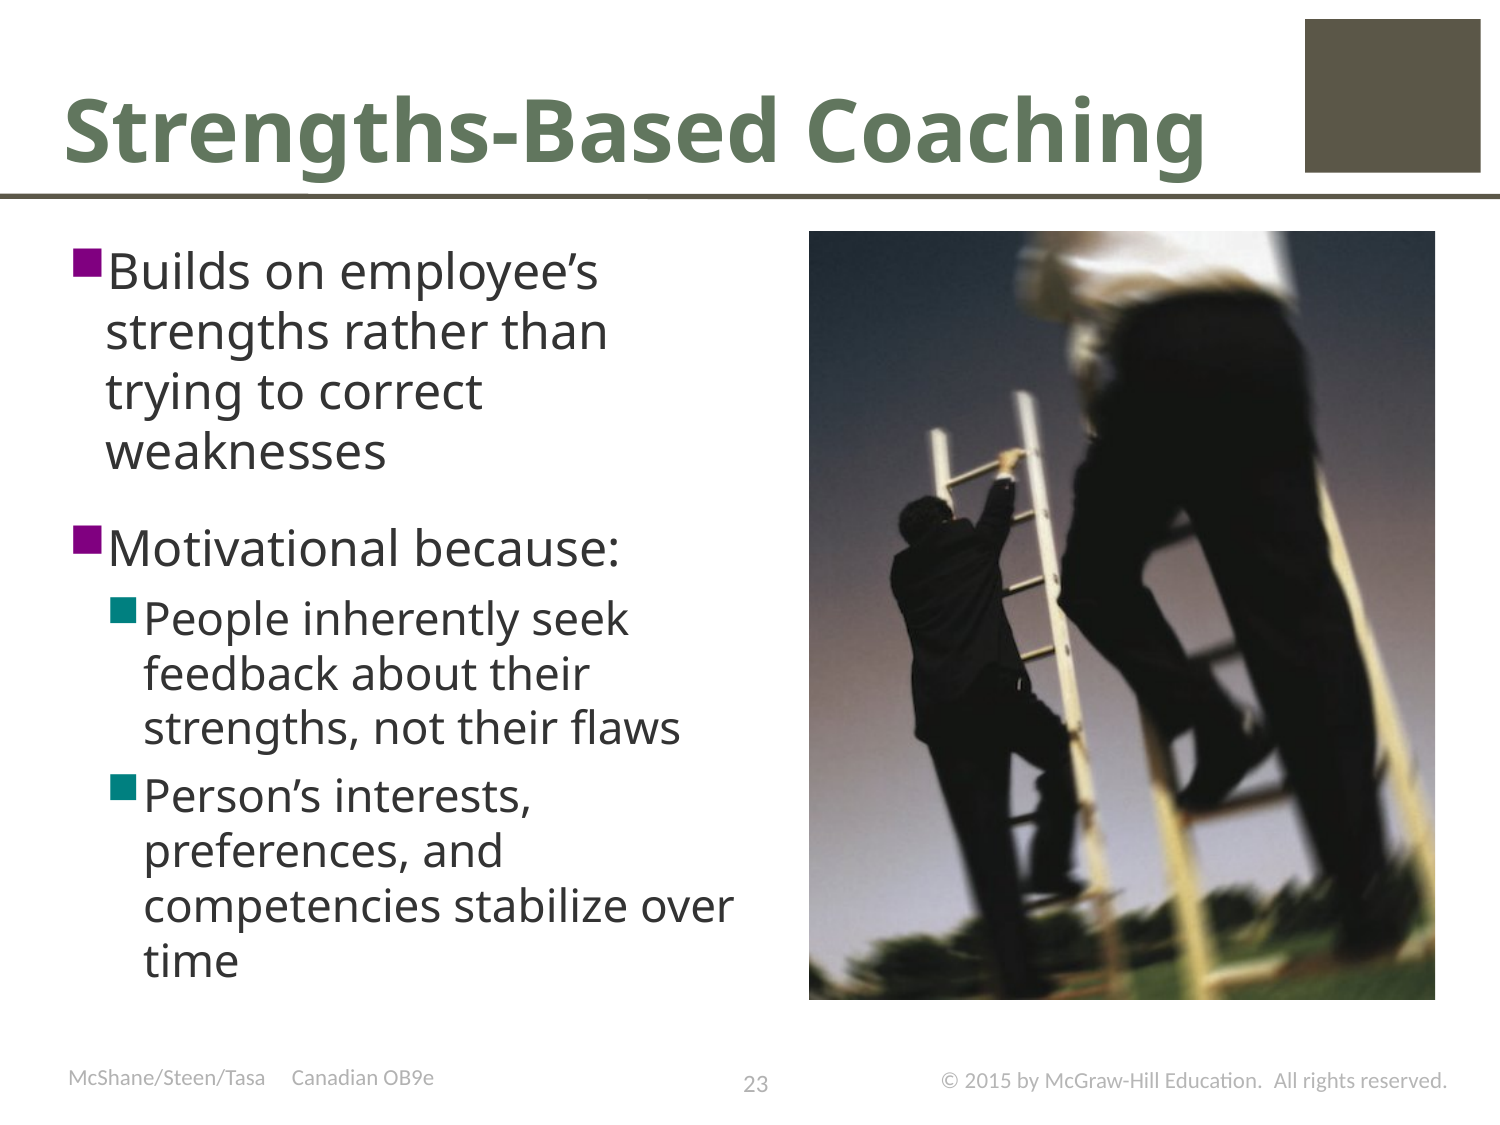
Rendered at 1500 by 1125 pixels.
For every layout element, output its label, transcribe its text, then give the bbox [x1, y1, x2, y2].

footer McShane/Steen/Tasa Canadian OB9e [53, 1058, 656, 1106]
slide_number 23 [690, 1058, 821, 1106]
title Strengths-Based Coaching [48, 19, 1294, 188]
picture [808, 231, 1436, 1000]
slide_number © 2015 by McGraw-Hill Education. All rights reserved. [915, 1058, 1469, 1106]
list Builds on employee’s strengths rather than trying to correct weaknesses Motivational because: People inherently seek feedback about their strengths, not their flaws Person’s interests, preferences, and competencies stabilize over time [53, 231, 774, 1005]
